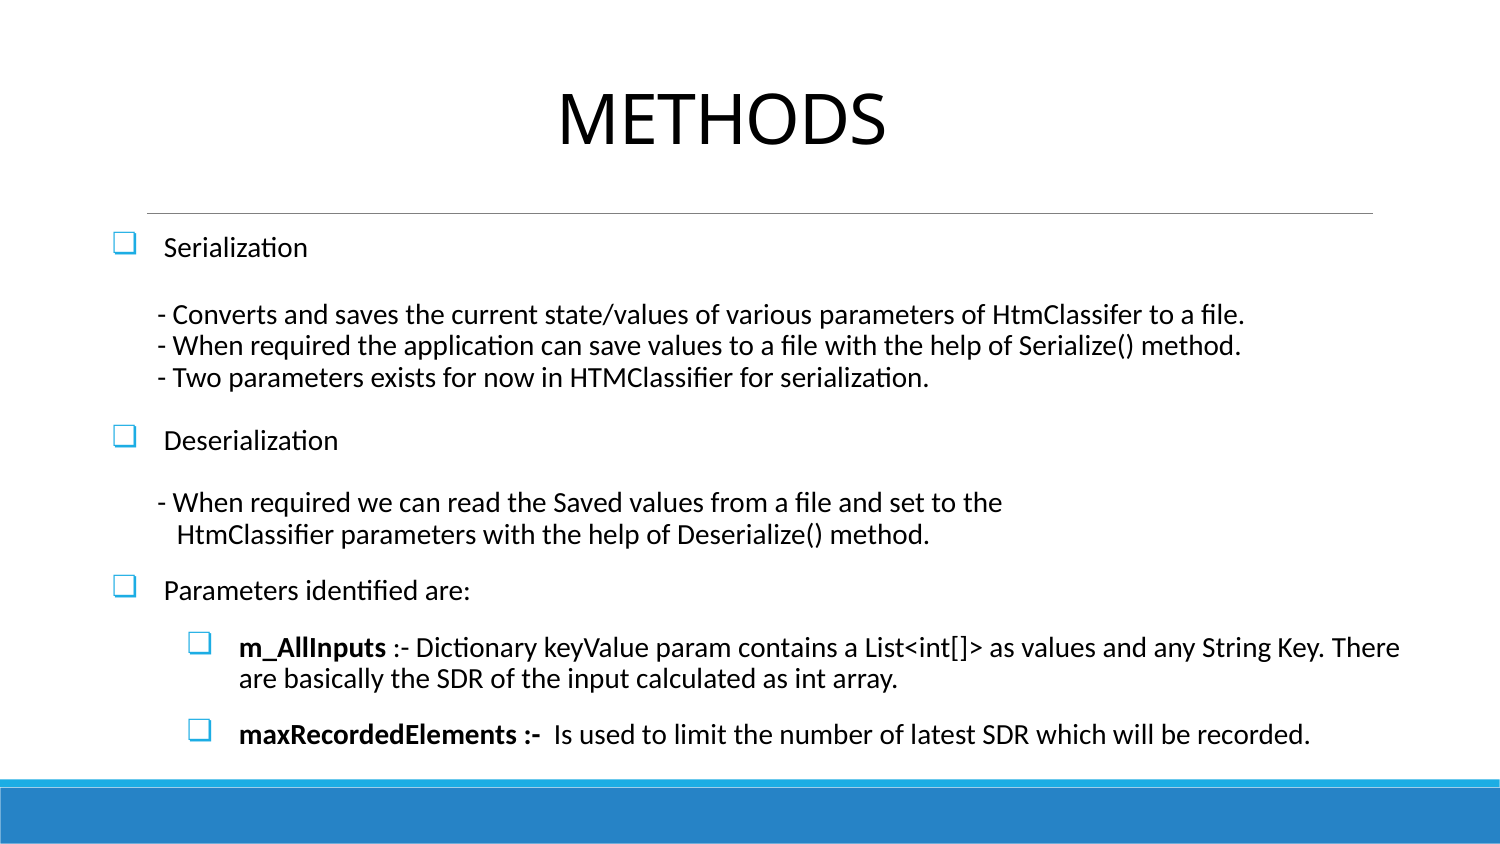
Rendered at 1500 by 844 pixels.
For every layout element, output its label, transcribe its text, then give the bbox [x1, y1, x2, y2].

title METHODS [541, 50, 958, 167]
list Serialization - Converts and saves the current state/values of various parameters of HtmClassifer to a file. - When required the application can save values to a file with the help of Serialize() method. - Two parameters exists for now in HTMClassifier for serialization. Deserialization - When required we can read the Saved values from a file and set to the HtmClassifier parameters with the help of Deserialize() method. Parameters identified are: m_AllInputs :- Dictionary keyValue param contains a List<int[]> as values and any String Key. There are basically the SDR of the input calculated as int array. maxRecordedElements :- Is used to limit the number of latest SDR which will be recorded. [88, 225, 1411, 774]
